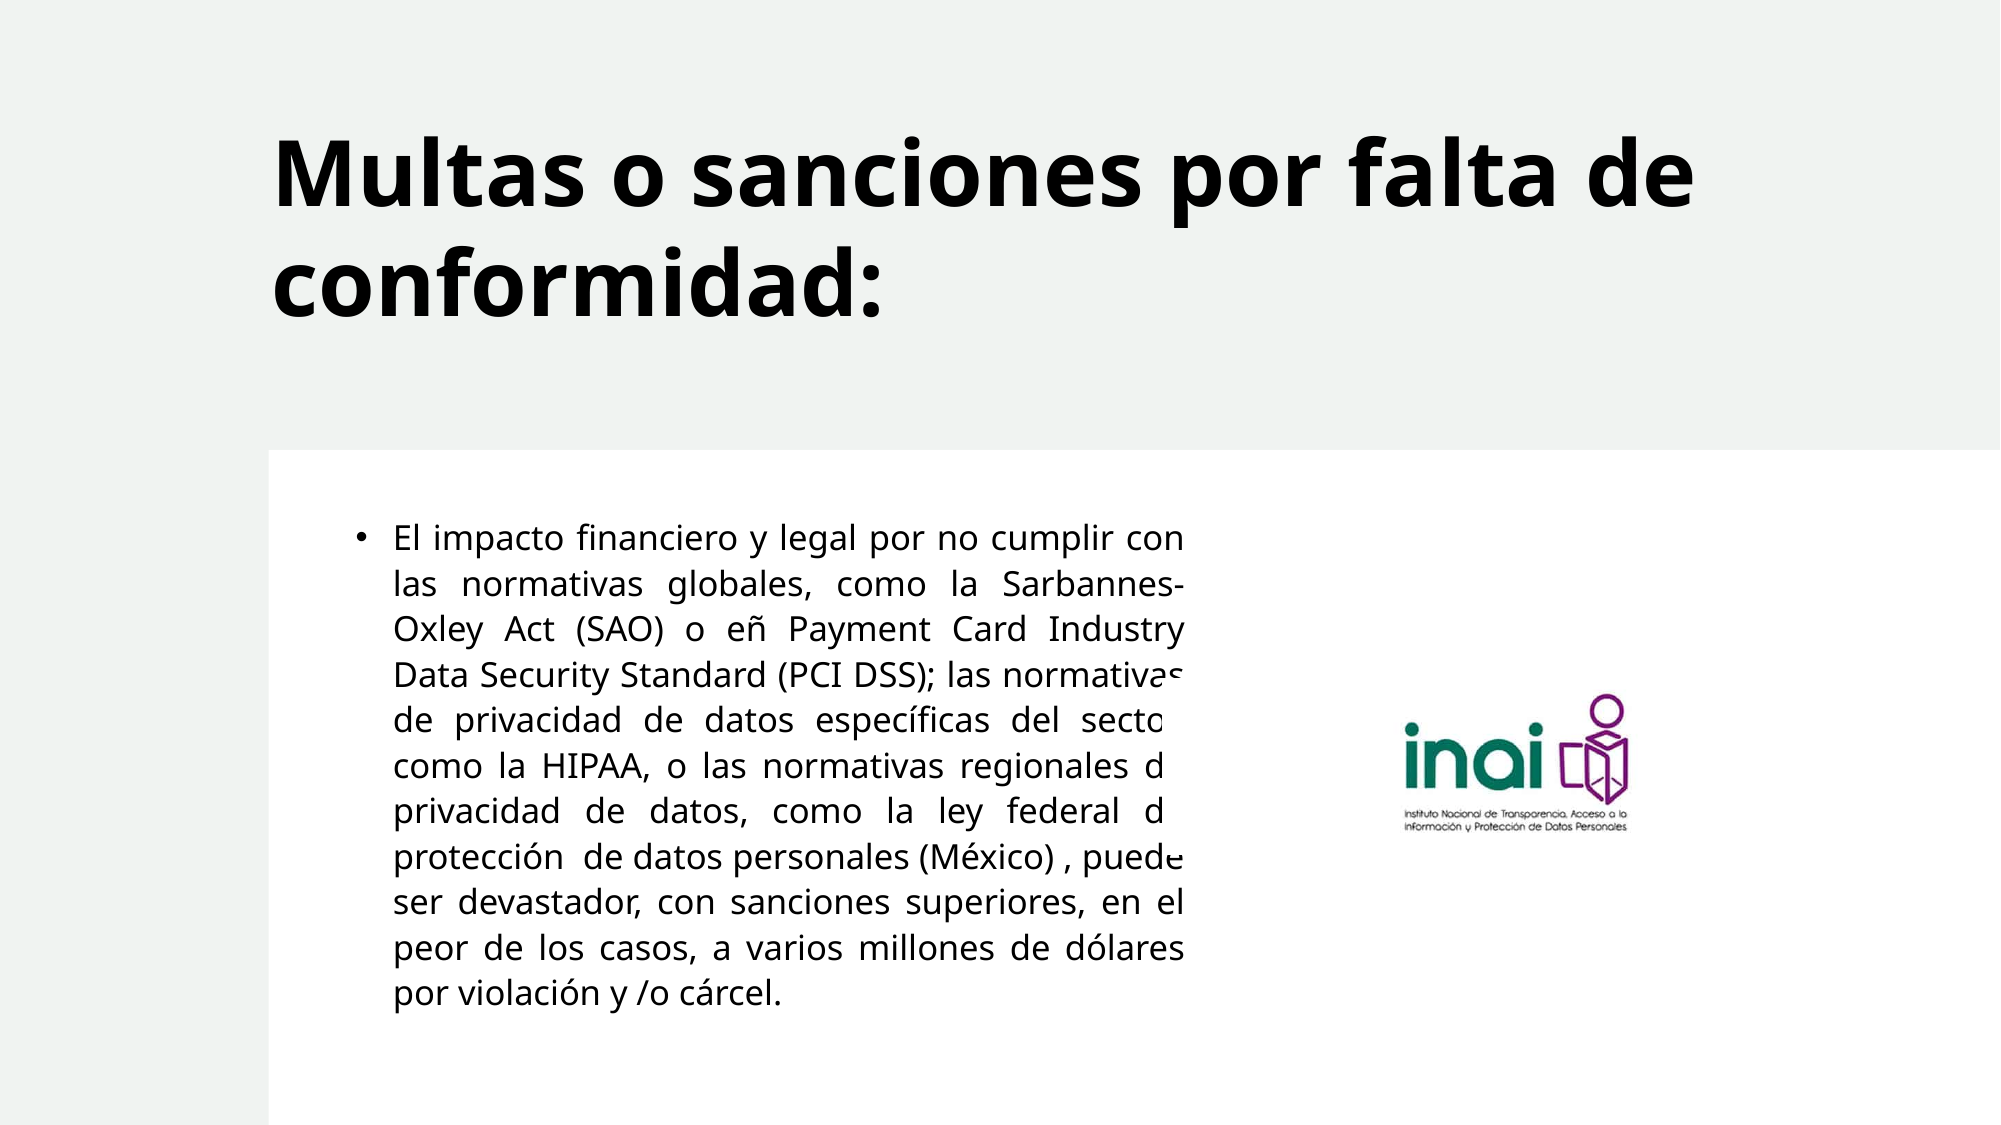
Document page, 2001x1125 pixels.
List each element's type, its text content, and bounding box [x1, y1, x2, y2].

list El impacto financiero y legal por no cumplir con las normativas globales, como la Sarbannes-Oxley Act (SAO) o eñ Payment Card Industry Data Security Standard (PCI DSS); las normativas de privacidad de datos específicas del sector, como la HIPAA, o las normativas regionales de privacidad de datos, como la ley federal de protección de datos personales (México) , puede ser devastador, con sanciones superiores, en el peor de los casos, a varios millones de dólares por violación y /o cárcel. [340, 504, 1200, 1030]
text_box [268, 449, 2000, 1125]
picture [1162, 678, 1869, 855]
title Multas o sanciones por falta de conformidad: [256, 101, 1732, 349]
text_box [0, 0, 2000, 1125]
